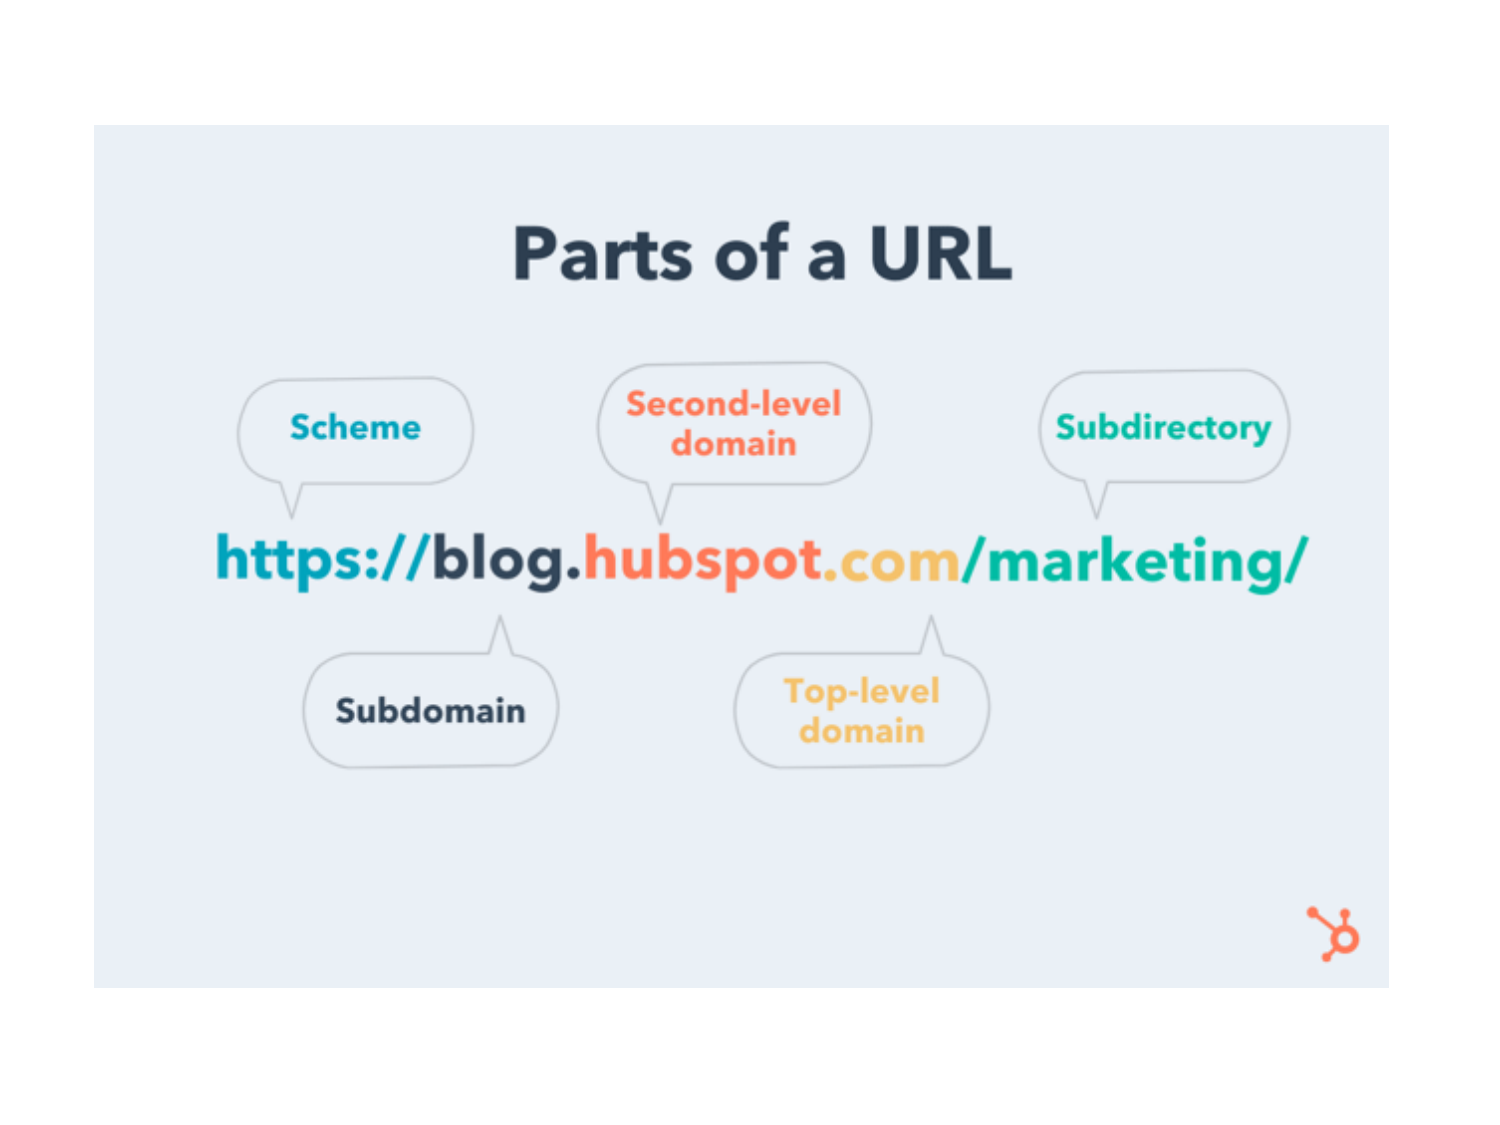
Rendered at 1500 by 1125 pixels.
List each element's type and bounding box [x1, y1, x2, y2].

picture [93, 125, 1389, 988]
